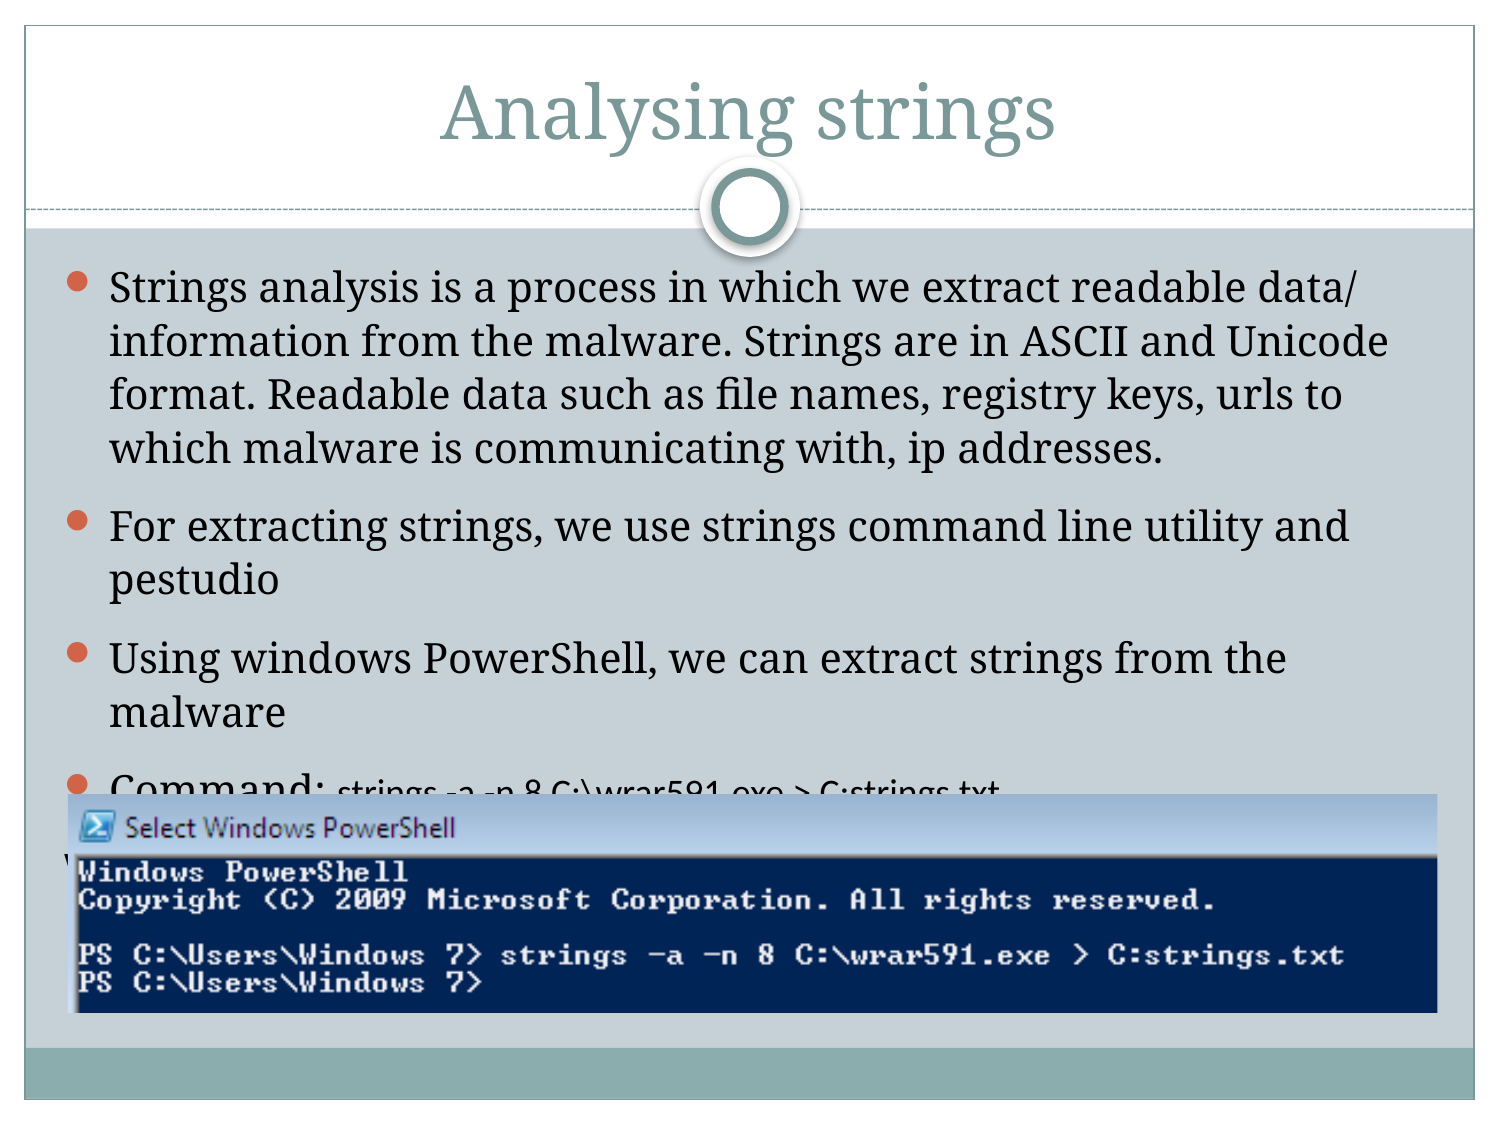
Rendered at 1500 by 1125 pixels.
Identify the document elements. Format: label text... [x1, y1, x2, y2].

picture [67, 793, 1438, 1013]
list Strings analysis is a process in which we extract readable data/ information from the malware. Strings are in ASCII and Unicode format. Readable data such as file names, registry keys, urls to which malware is communicating with, ip addresses. For extracting strings, we use strings command line utility and pestudio Using windows PowerShell, we can extract strings from the malware Command: strings -a -n 8 C:\wrar591.exe > C:strings.txt Where –a means ASCII only search and –n means minimum strings length [49, 249, 1445, 1038]
title Analysing strings [49, 37, 1450, 162]
